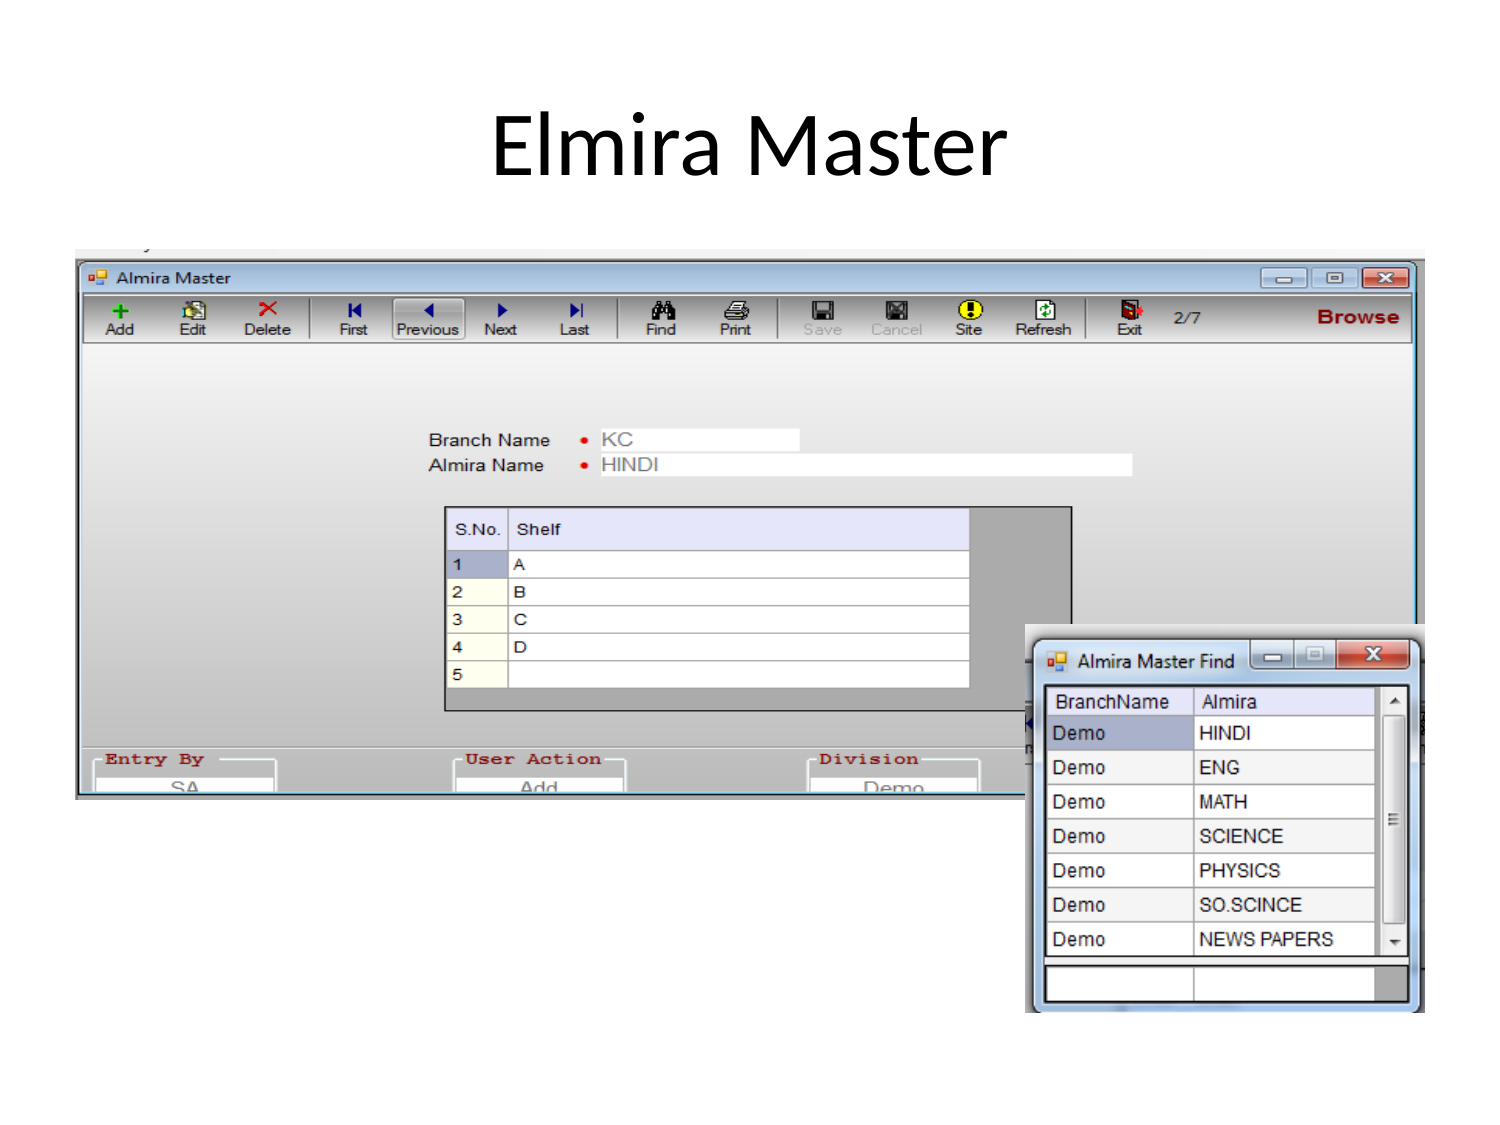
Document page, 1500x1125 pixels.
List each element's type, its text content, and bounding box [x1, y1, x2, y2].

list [74, 249, 1426, 801]
picture [1024, 624, 1426, 1013]
title Elmira Master [75, 45, 1425, 233]
